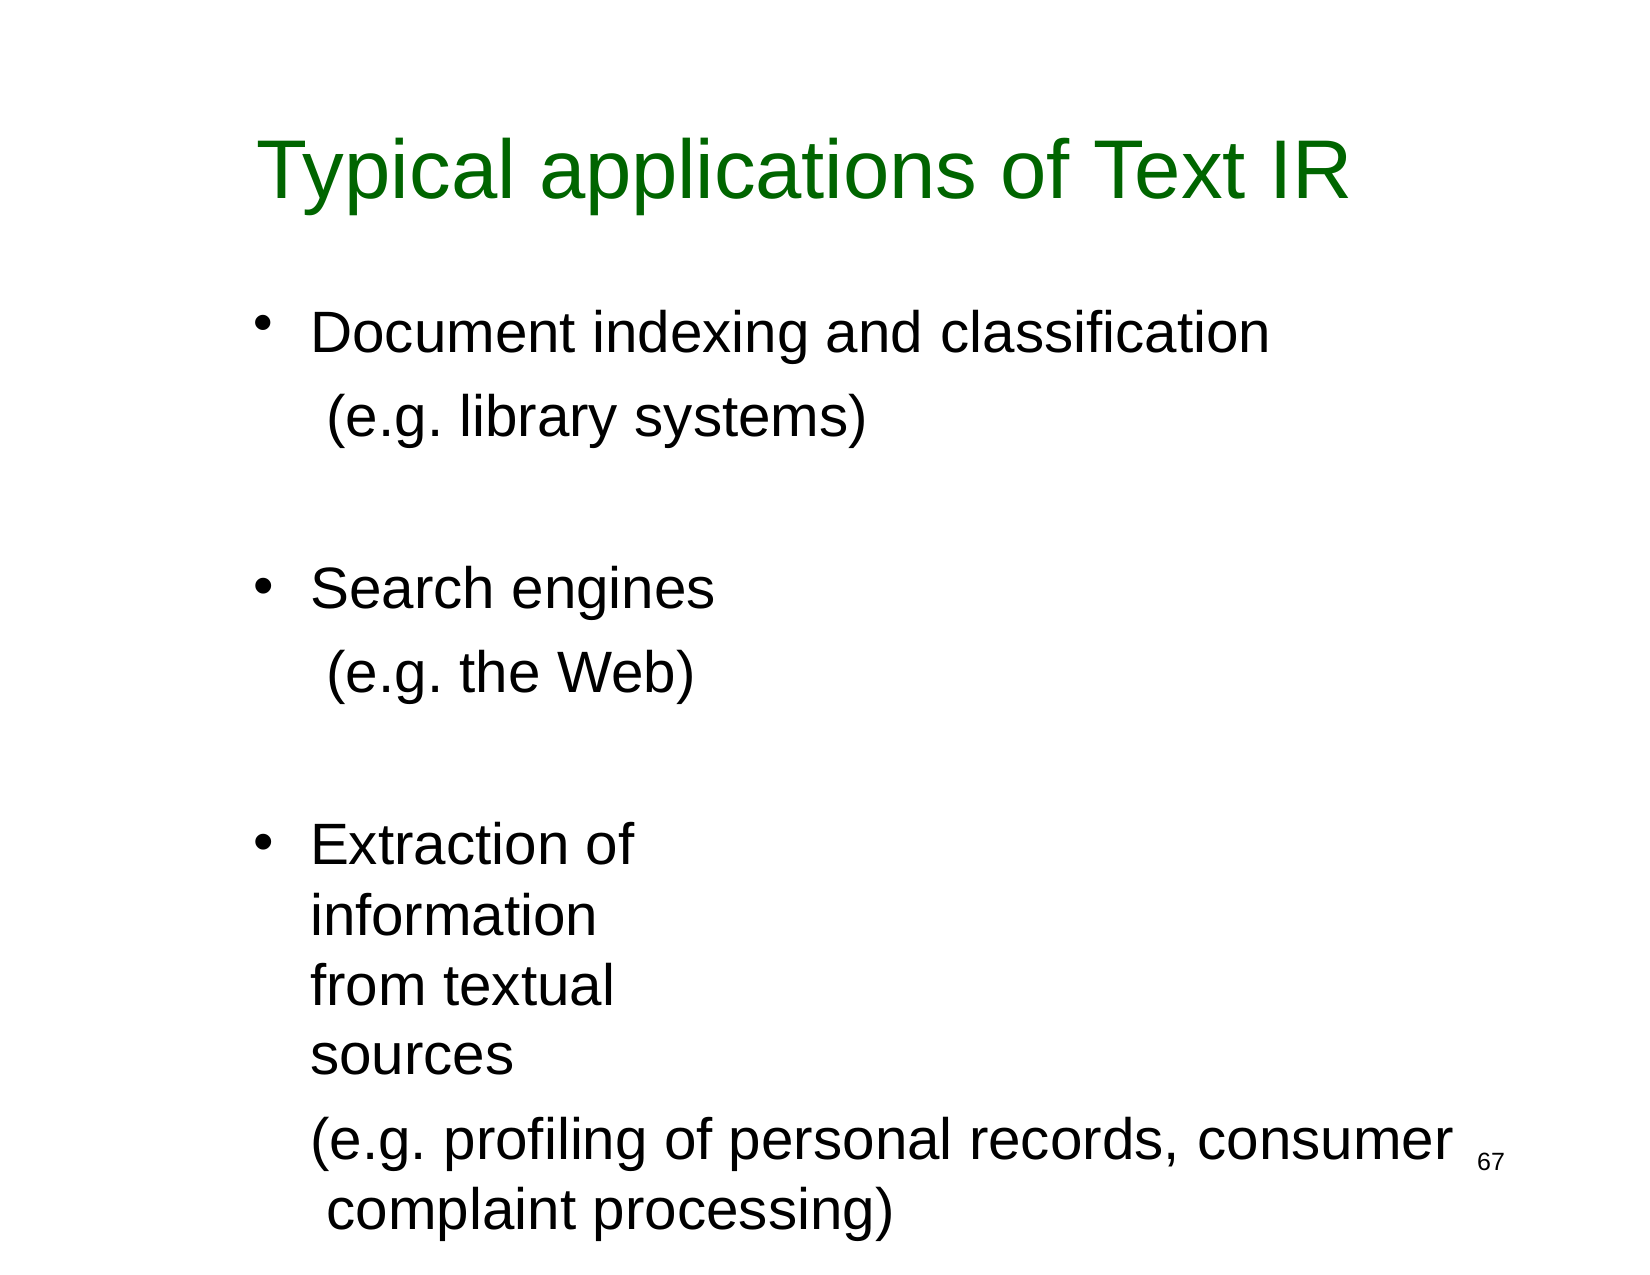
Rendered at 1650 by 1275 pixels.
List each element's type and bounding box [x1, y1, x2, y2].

slide_number [1472, 1146, 1510, 1275]
text_box [251, 278, 1485, 1241]
title [254, 113, 1371, 278]
